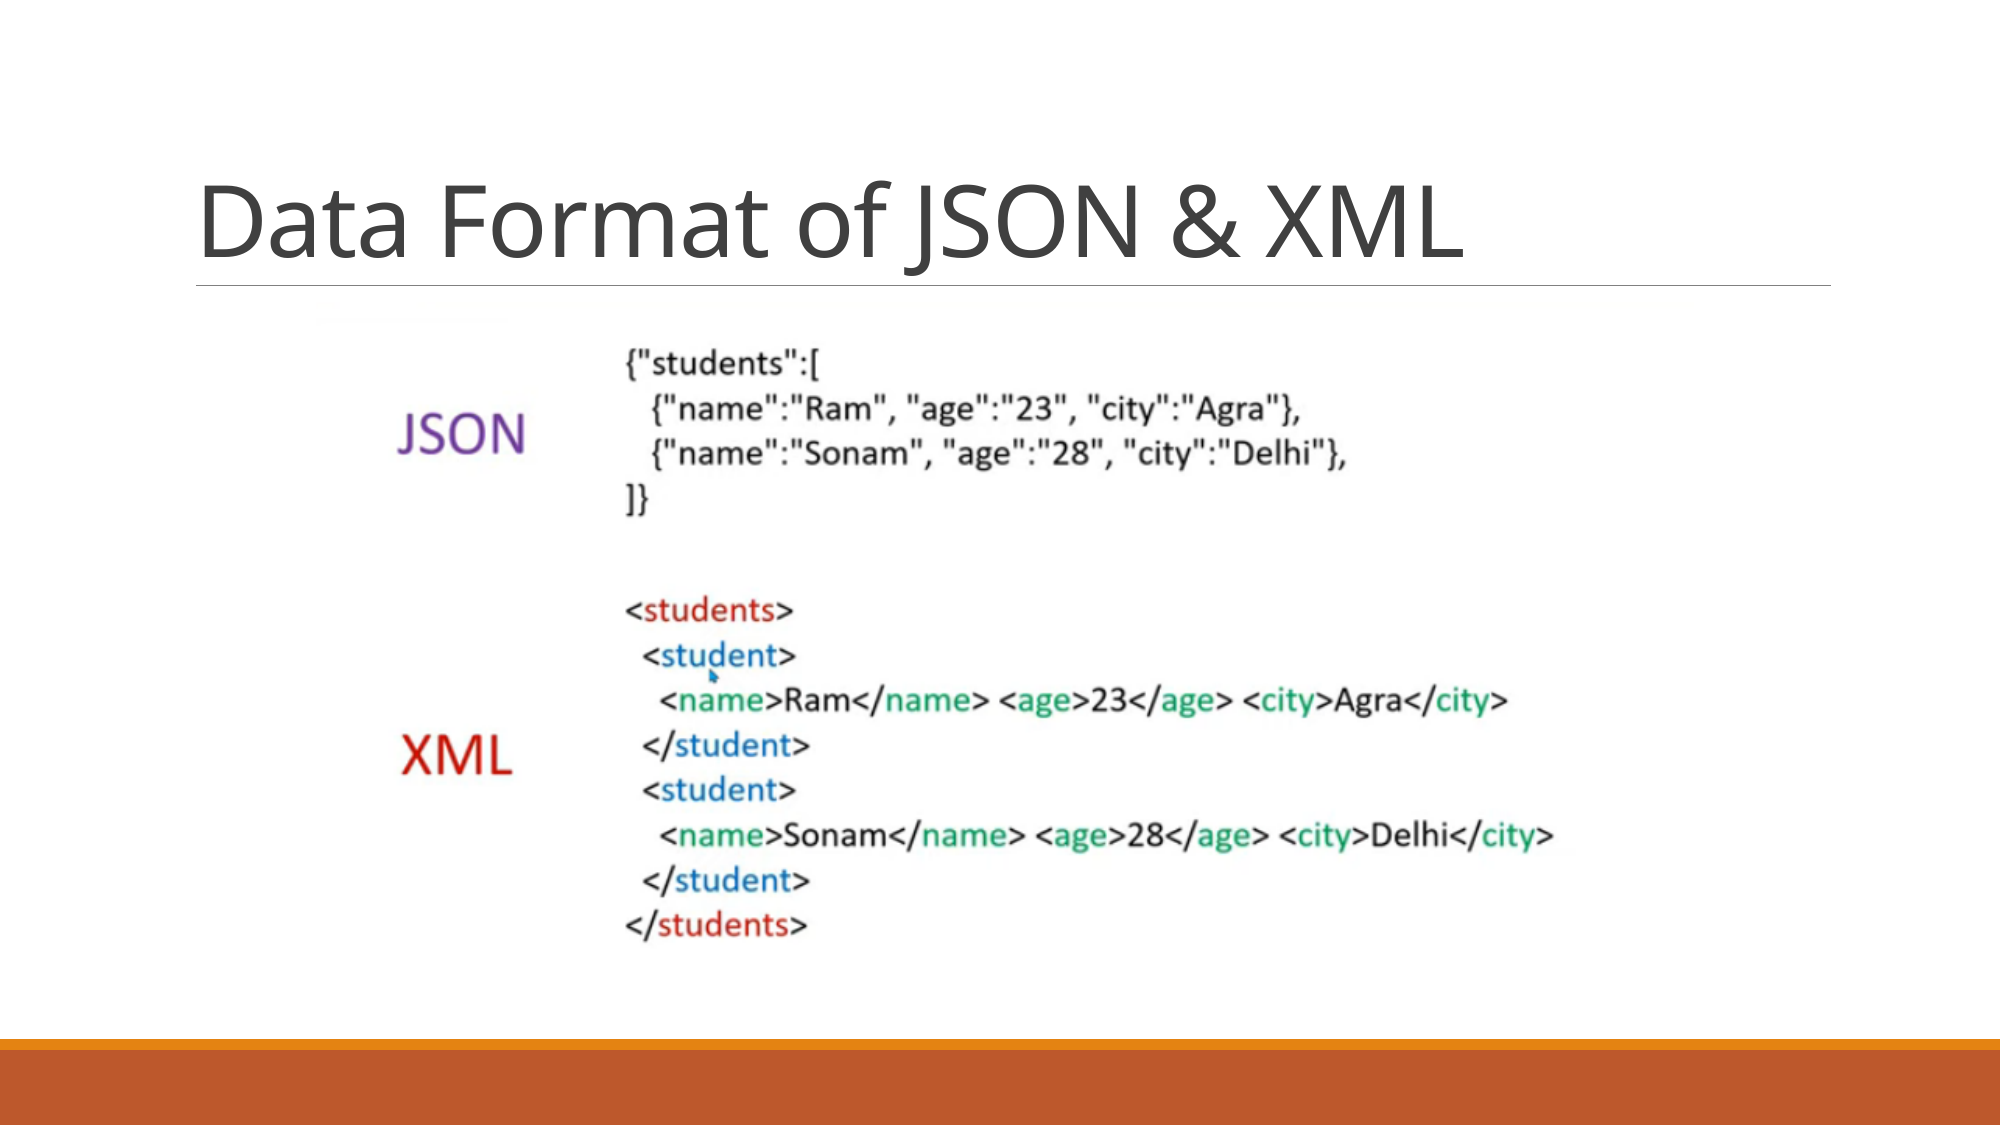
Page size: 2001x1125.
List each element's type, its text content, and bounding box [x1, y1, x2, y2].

title Data Format of JSON & XML [180, 47, 1830, 285]
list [315, 302, 1695, 964]
